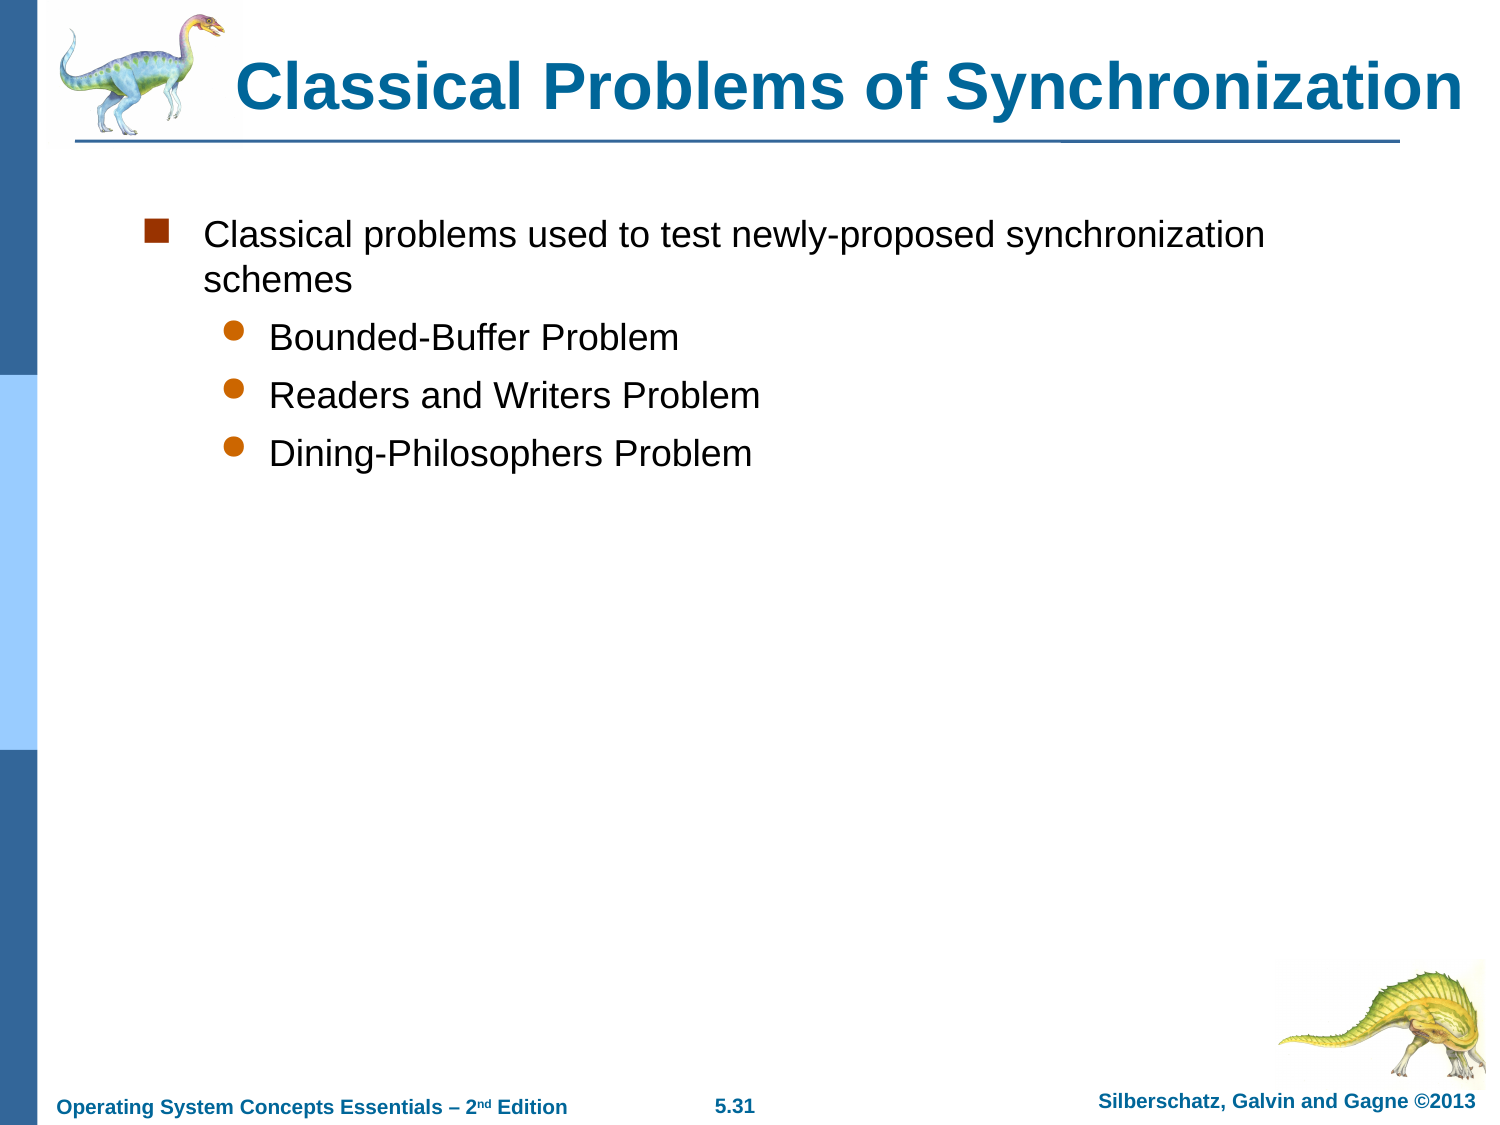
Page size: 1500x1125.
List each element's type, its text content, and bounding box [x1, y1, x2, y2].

picture [46, 0, 243, 149]
picture [1275, 959, 1486, 1090]
title Classical Problems of Synchronization [187, 30, 1500, 131]
list Classical problems used to test newly-proposed synchronization schemes Bounded-Buffer Problem Readers and Writers Problem Dining-Philosophers Problem [132, 202, 1367, 946]
